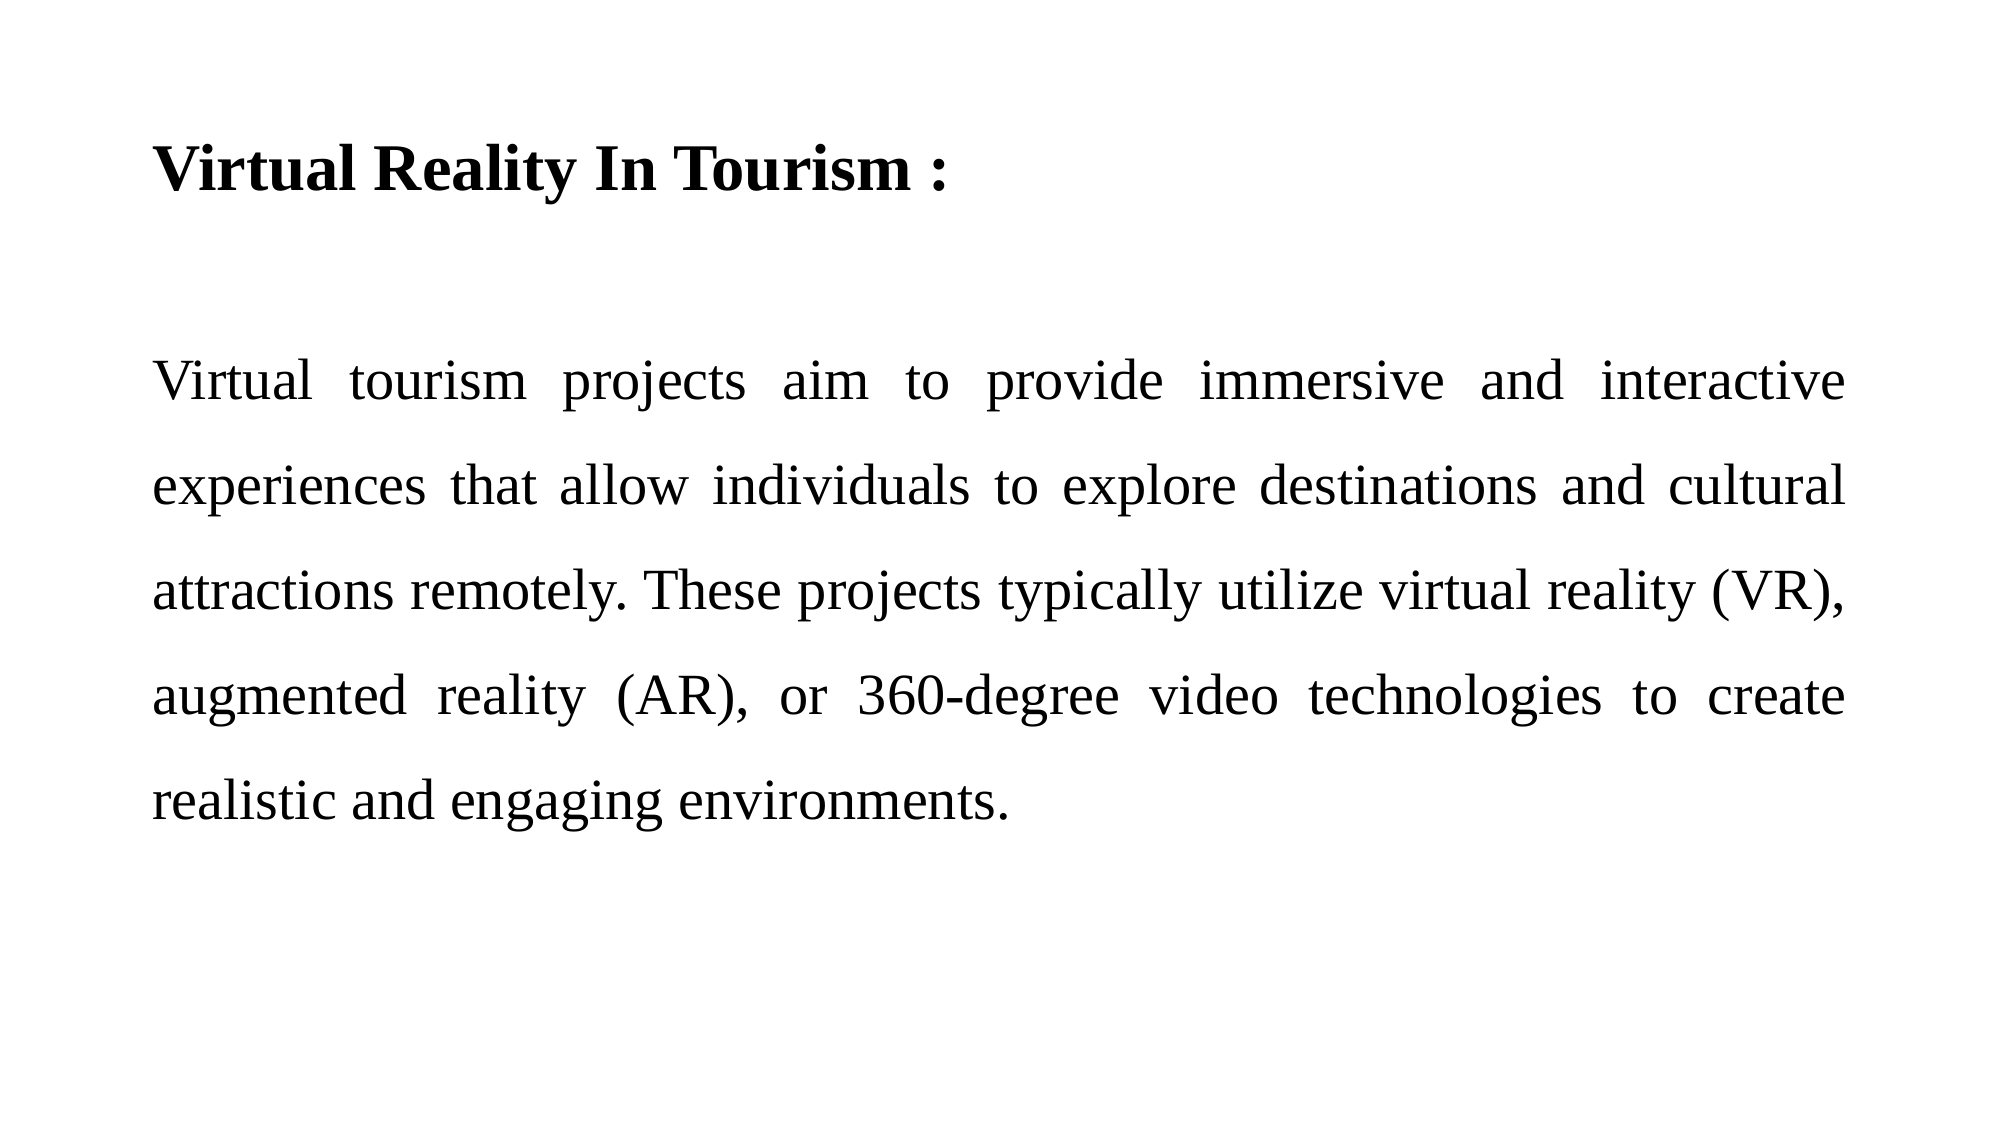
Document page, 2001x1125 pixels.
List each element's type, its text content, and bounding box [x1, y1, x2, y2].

list Virtual tourism projects aim to provide immersive and interactive experiences that allow individuals to explore destinations and cultural attractions remotely. These projects typically utilize virtual reality (VR), augmented reality (AR), or 360-degree video technologies to create realistic and engaging environments. [137, 299, 1863, 897]
title Virtual Reality In Tourism : [137, 59, 1863, 278]
